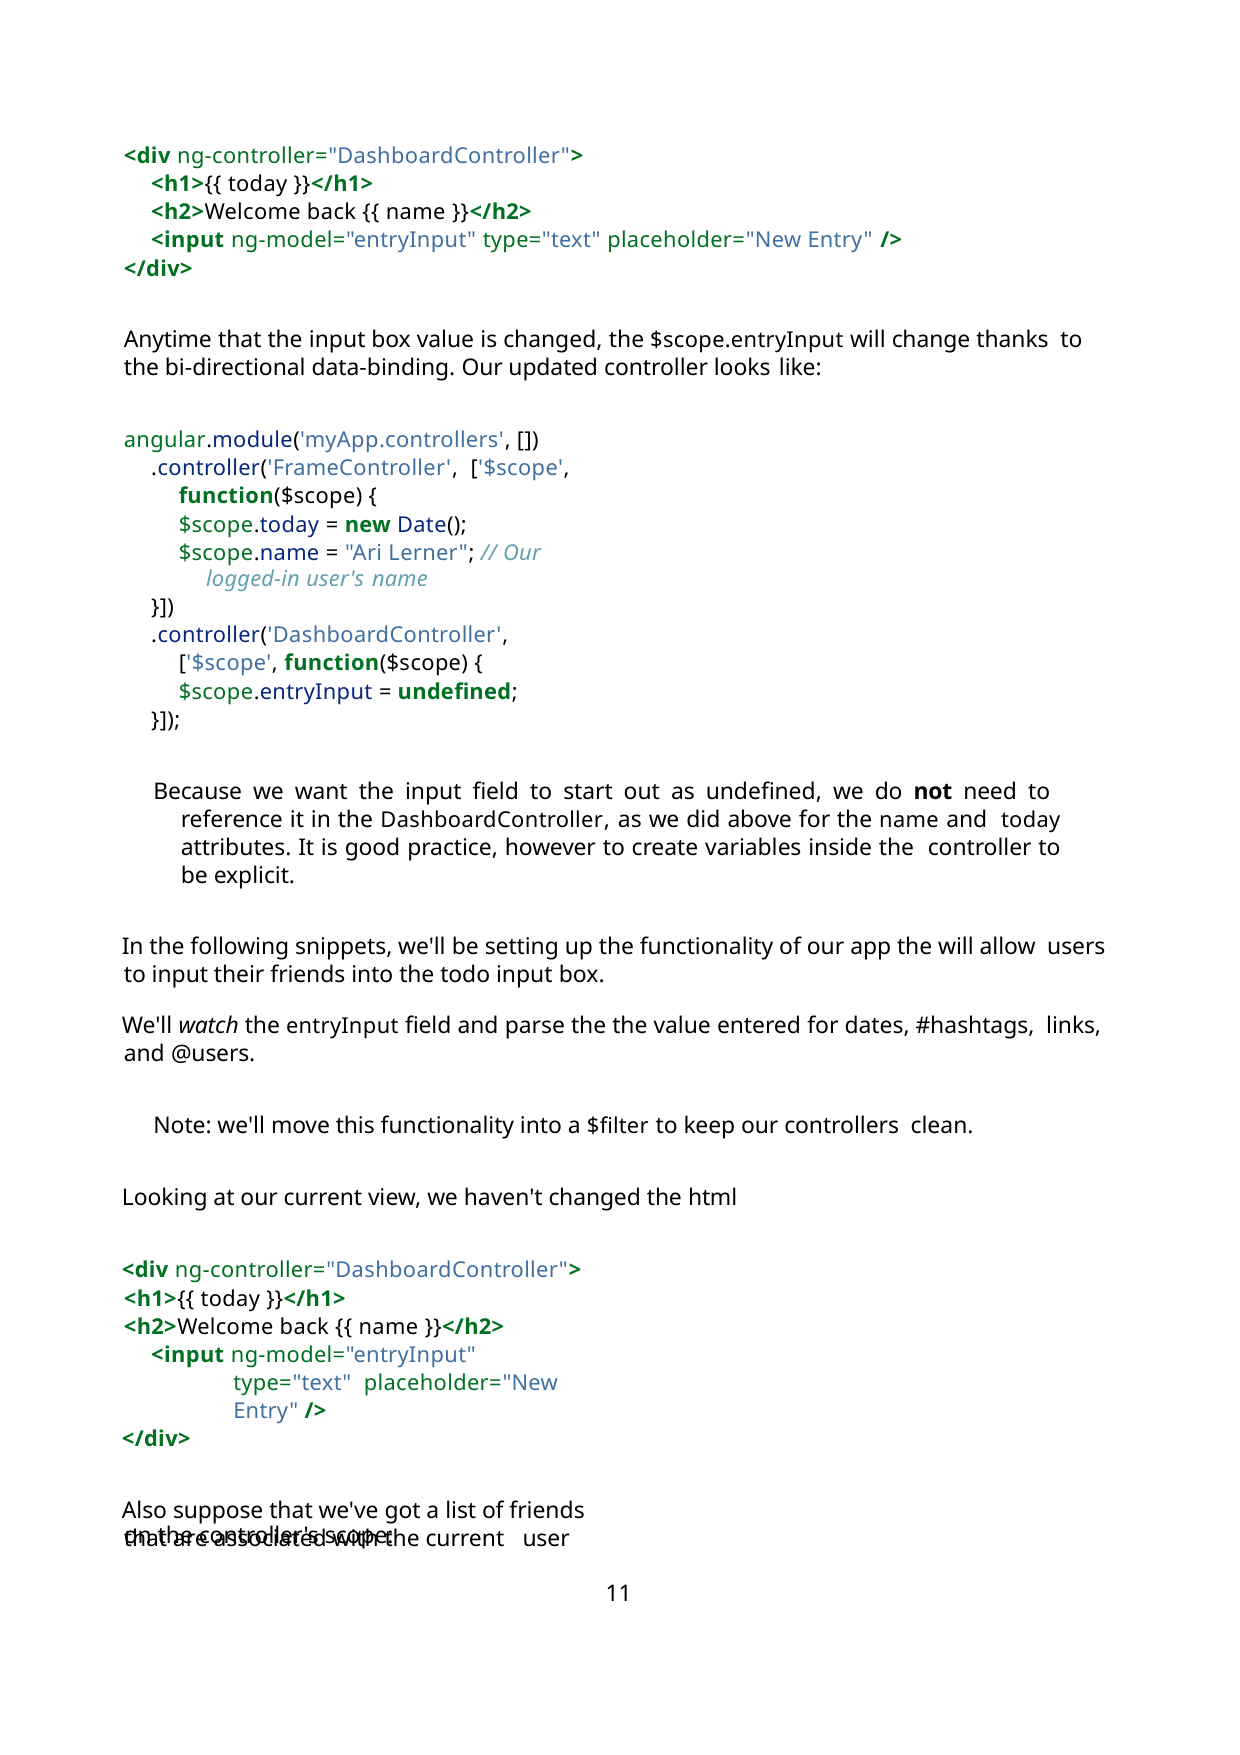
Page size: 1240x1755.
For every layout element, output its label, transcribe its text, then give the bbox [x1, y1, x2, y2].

text_box <div ng-controller="DashboardController"> <h1>{{ today }}</h1> <h2>Welcome back {{ name }}</h2> <input ng-model="entryInput" type="text" placeholder="New Entry" /> </div> Anytime that the input box value is changed, the $scope.entryInput will change thanks to the bi-directional data-binding. Our updated controller looks like: angular.module('myApp.controllers', []) .controller('FrameController', ['$scope', function($scope) { $scope.today = new Date(); $scope.name = "Ari Lerner"; // Our logged-in user's name }]) .controller('DashboardController', ['$scope', function($scope) { $scope.entryInput = undefined; }]); Because we want the input field to start out as undefined, we do not need to reference it in the DashboardController, as we did above for the name and today attributes. It is good practice, however to create variables inside the controller to be explicit. In the following snippets, we'll be setting up the functionality of our app the will allow users to input their friends into the todo input box. We'll watch the entryInput field and parse the the value entered for dates, #hashtags, links, and @users. Note: we'll move this functionality into a $filter to keep our controllers clean. Looking at our current view, we haven't changed the html <div ng-controller="DashboardController"> <h1>{{ today }}</h1> <h2>Welcome back {{ name }}</h2> <input ng-model="entryInput" type="text" placeholder="New Entry" /> </div> Also suppose that we've got a list of friends that are associated with the current user [121, 141, 1119, 1551]
slide_number 11 [601, 1584, 639, 1755]
